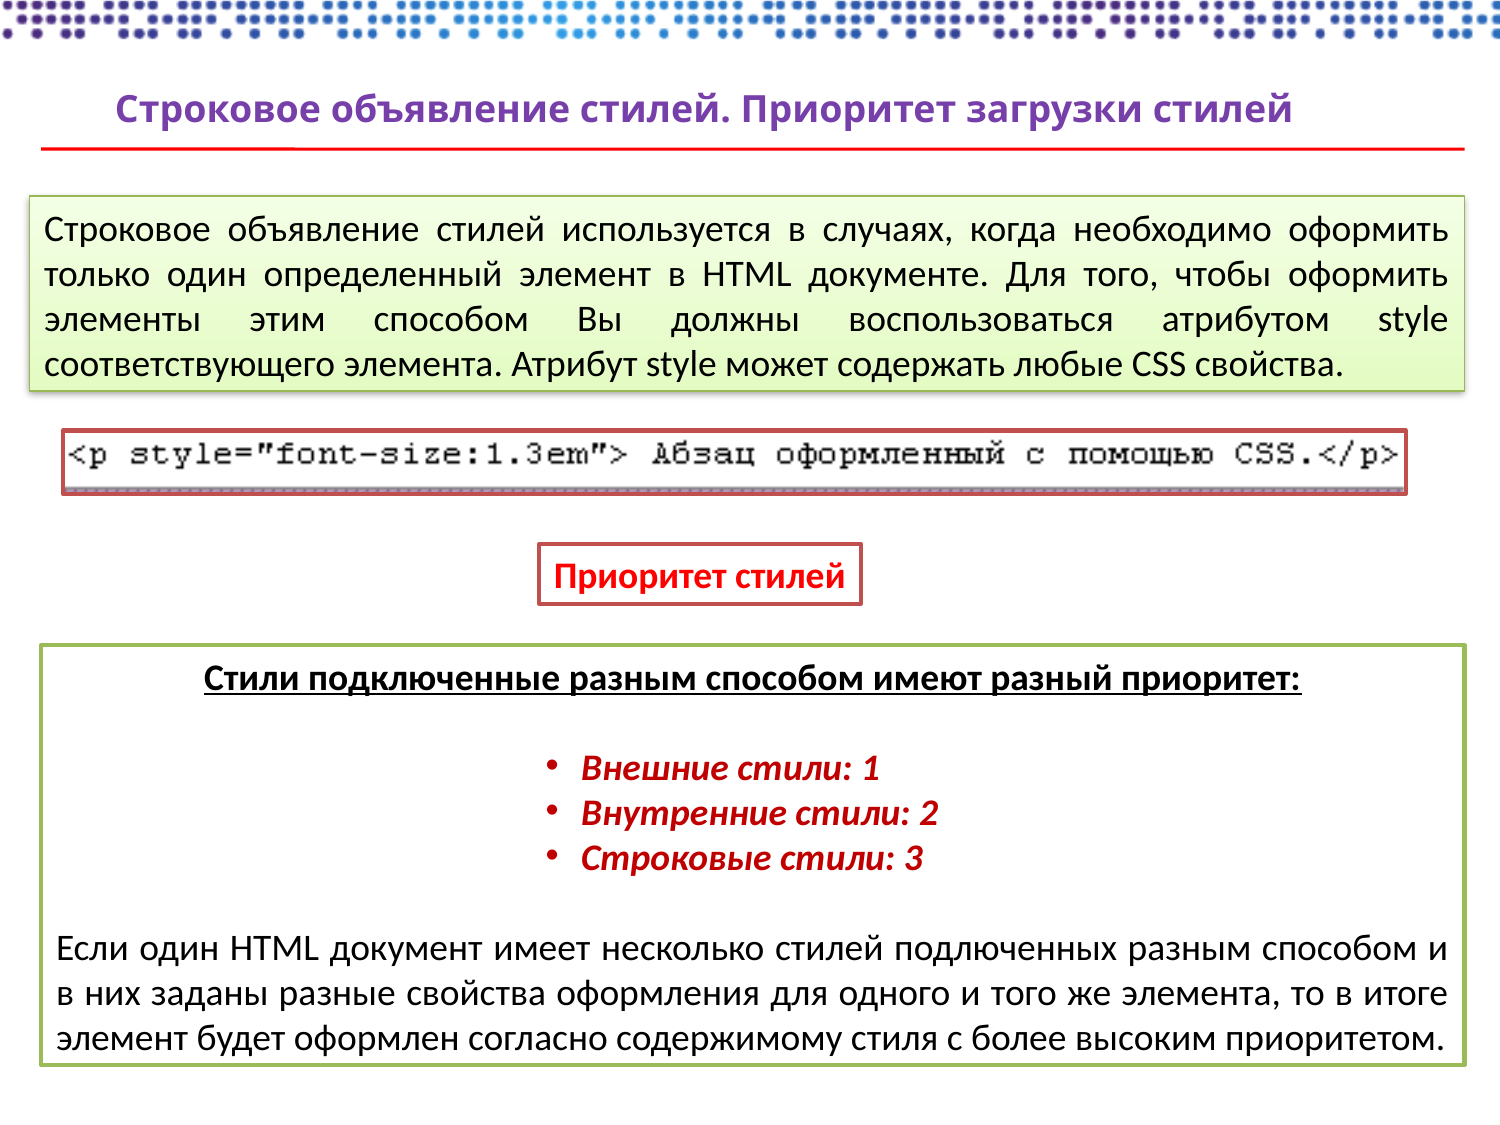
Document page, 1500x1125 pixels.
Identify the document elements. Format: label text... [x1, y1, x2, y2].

picture [64, 432, 1404, 492]
text_box Стили подключенные разным способом имеют разный приоритет: Внешние стили: 1 Внутренние стили: 2 Строковые стили: 3 Если один HTML документ имеет несколько стилей подлюченных разным способом и в них заданы разные свойства оформления для одного и того же элемента, то в итоге элемент будет оформлен согласно содержимому стиля с более высоким приоритетом. [39, 643, 1467, 1067]
picture [0, 0, 1500, 51]
text_box Строковое объявление стилей используется в случаях, когда необходимо оформить только один определенный элемент в HTML документе. Для того, чтобы оформить элементы этим способом Вы должны воспользоваться атрибутом style соответствующего элемента. Атрибут style может содержать любые CSS свойства. [29, 195, 1465, 392]
text_box Приоритет стилей [537, 542, 863, 606]
text_box Строковое объявление стилей. Приоритет загрузки стилей [100, 78, 1447, 138]
